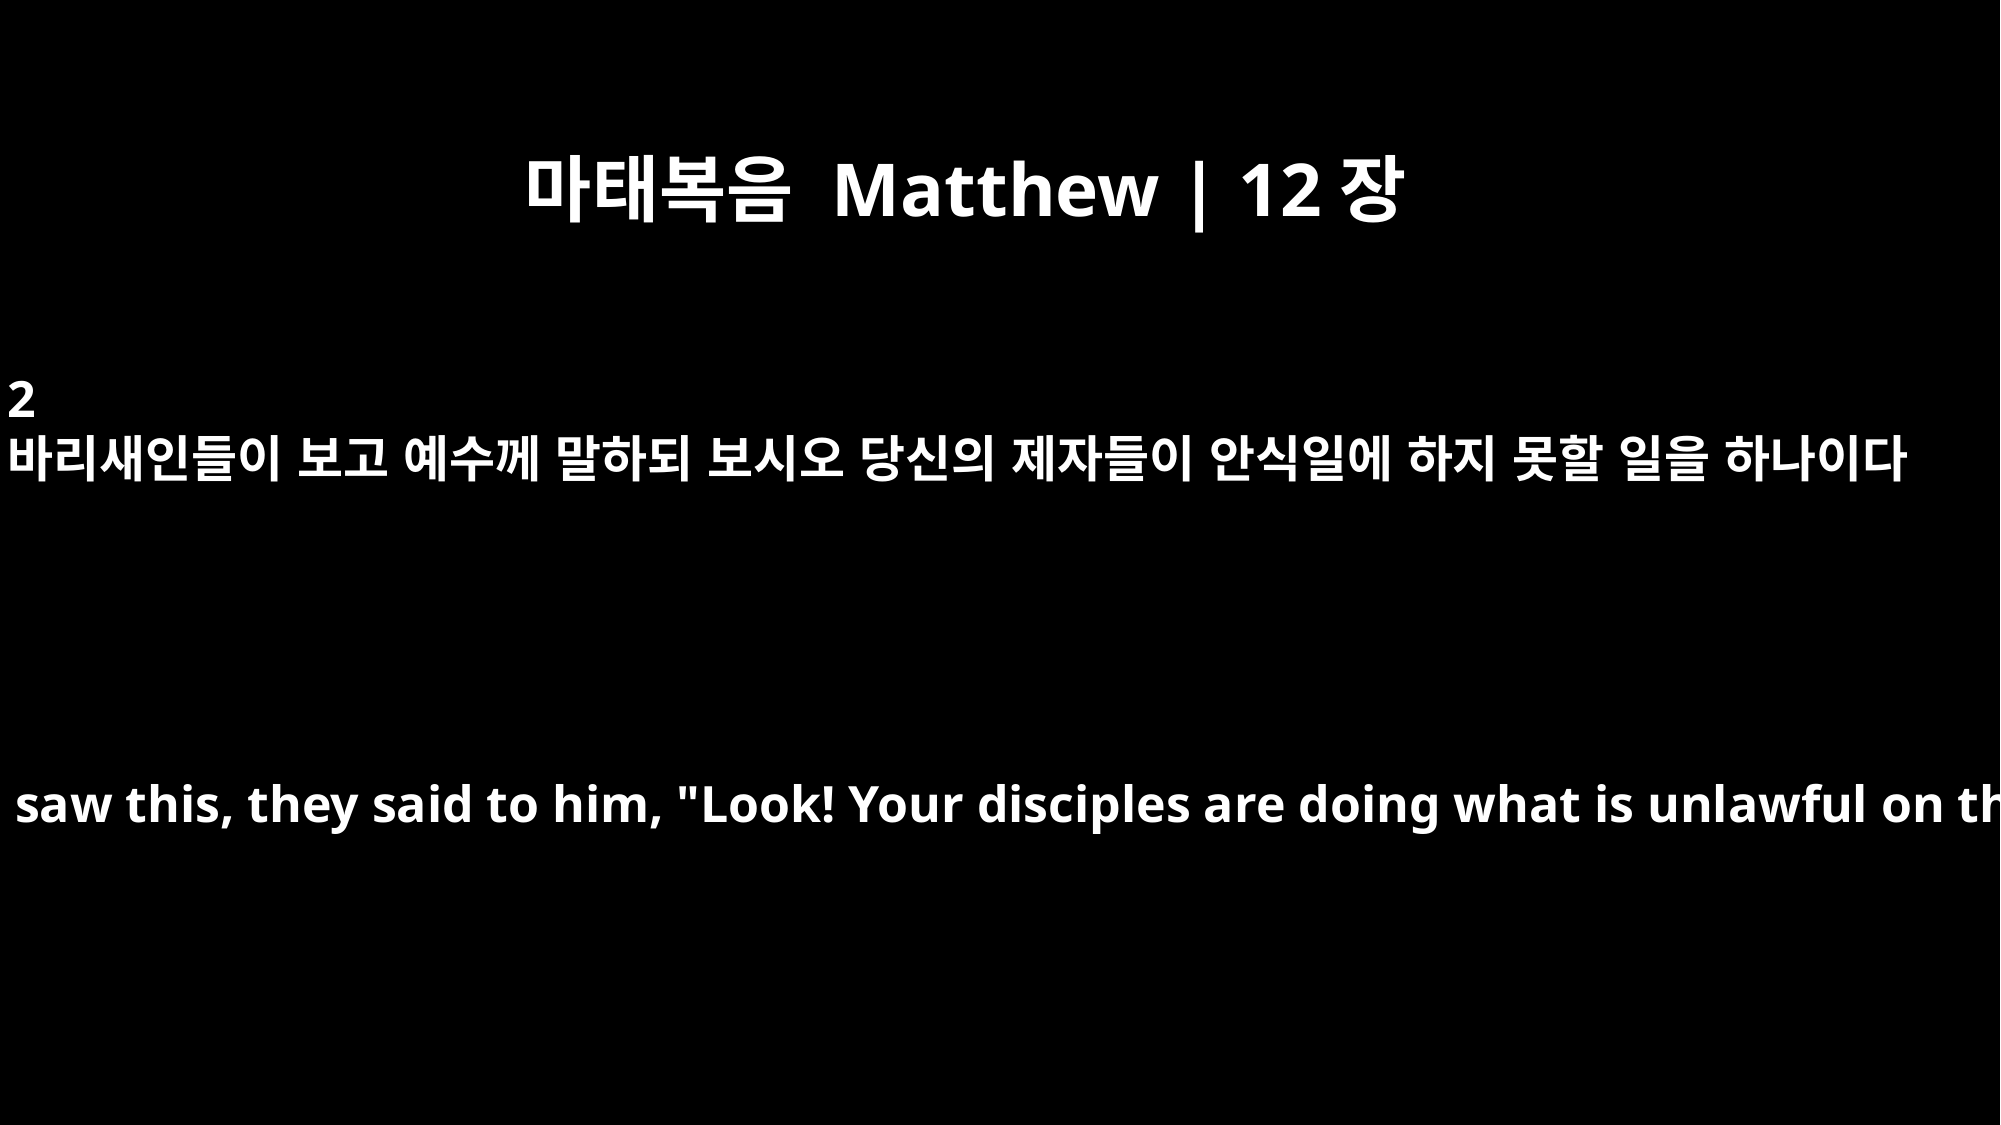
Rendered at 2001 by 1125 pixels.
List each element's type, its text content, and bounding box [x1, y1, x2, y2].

text_box 마태복음 Matthew | 12장 [510, 136, 1422, 239]
text_box When the Pharisees saw this, they said to him, "Look! Your disciples are doing what is unlawful on the Sabbath." [0, 764, 2000, 840]
text_box 2 바리새인들이 보고 예수께 말하되 보시오 당신의 제자들이 안식일에 하지 못할 일을 하나이다 [0, 359, 1925, 495]
